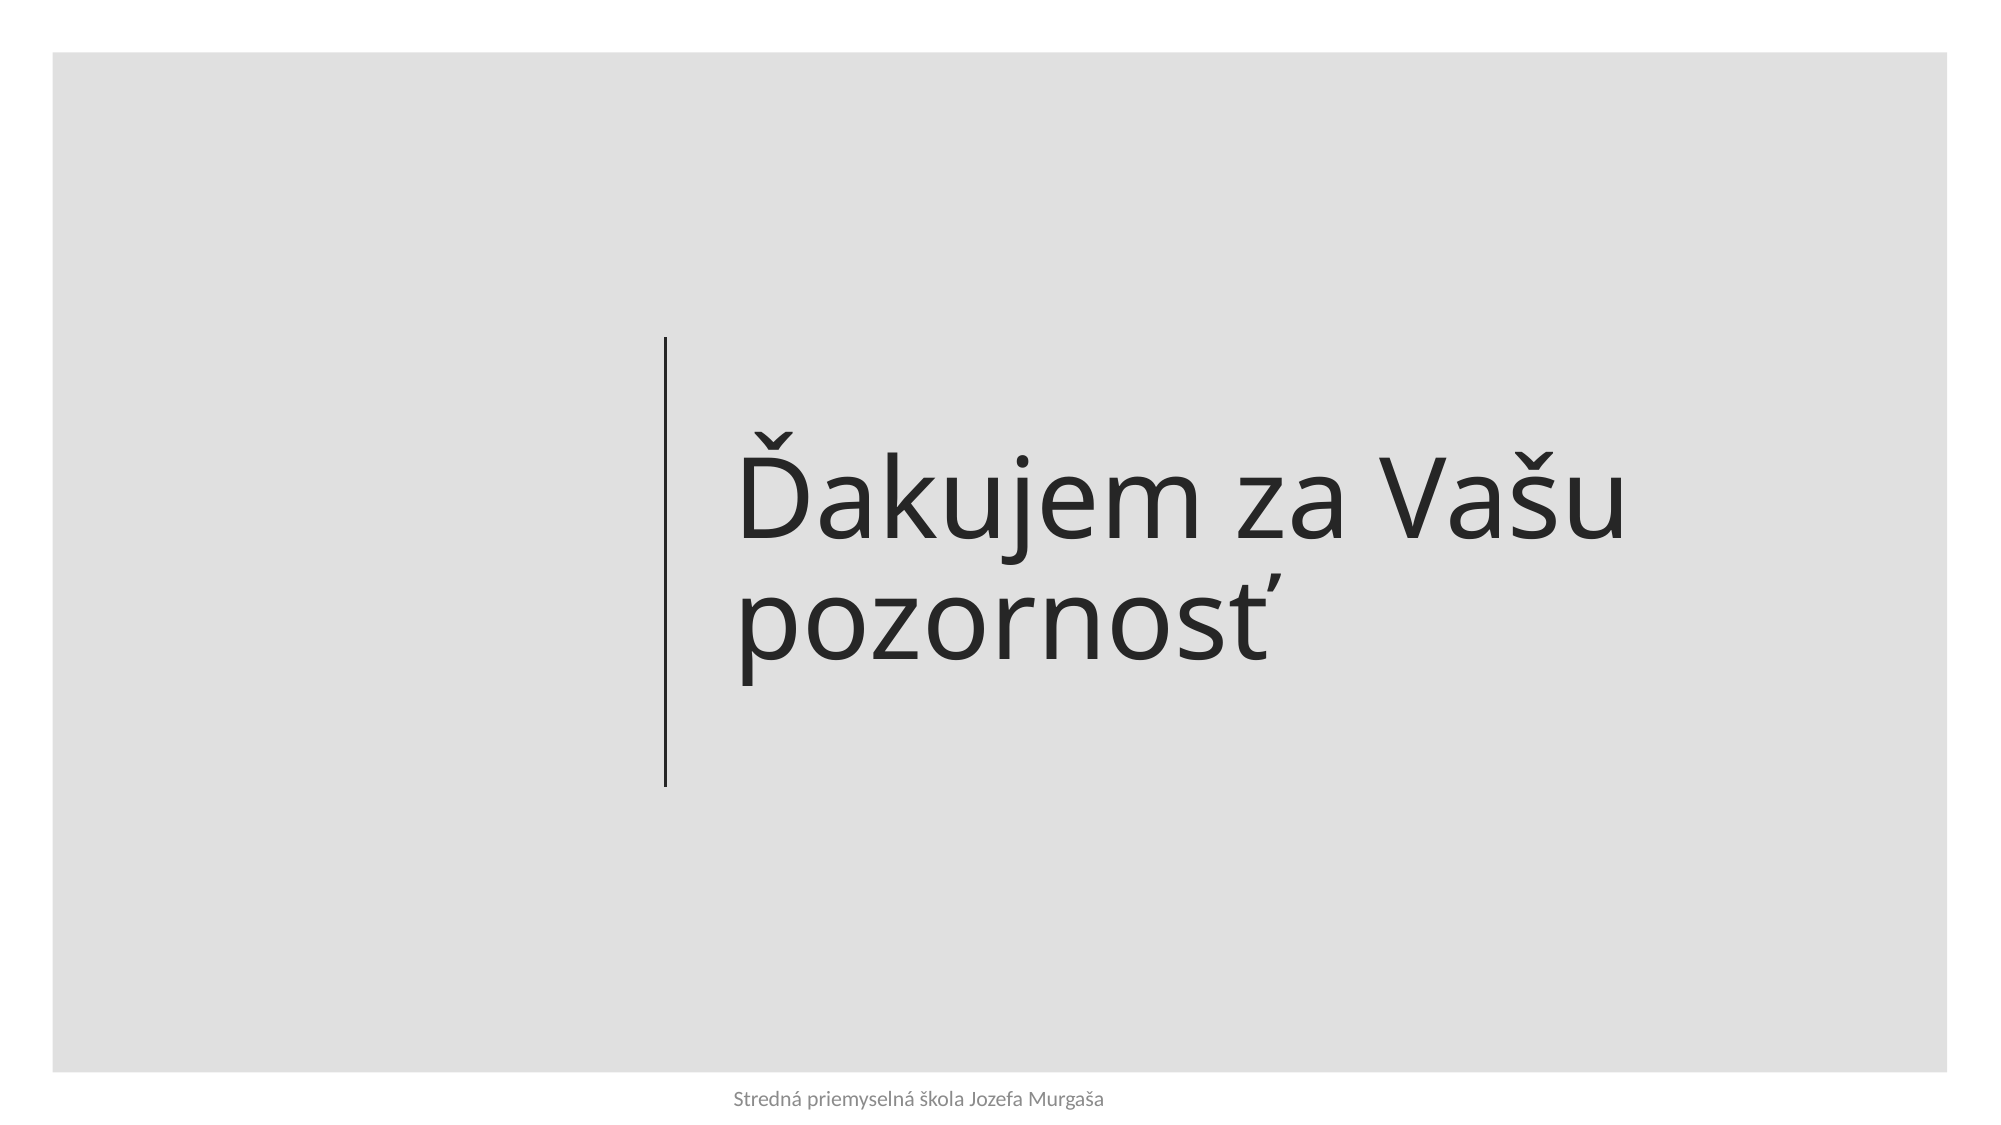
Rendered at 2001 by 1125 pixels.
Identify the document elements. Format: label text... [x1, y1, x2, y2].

text_box [52, 51, 1948, 1073]
footer Stredná priemyselná škola Jozefa Murgaša [718, 1075, 1548, 1121]
title Ďakujem za Vašu pozornosť [718, 158, 1829, 967]
